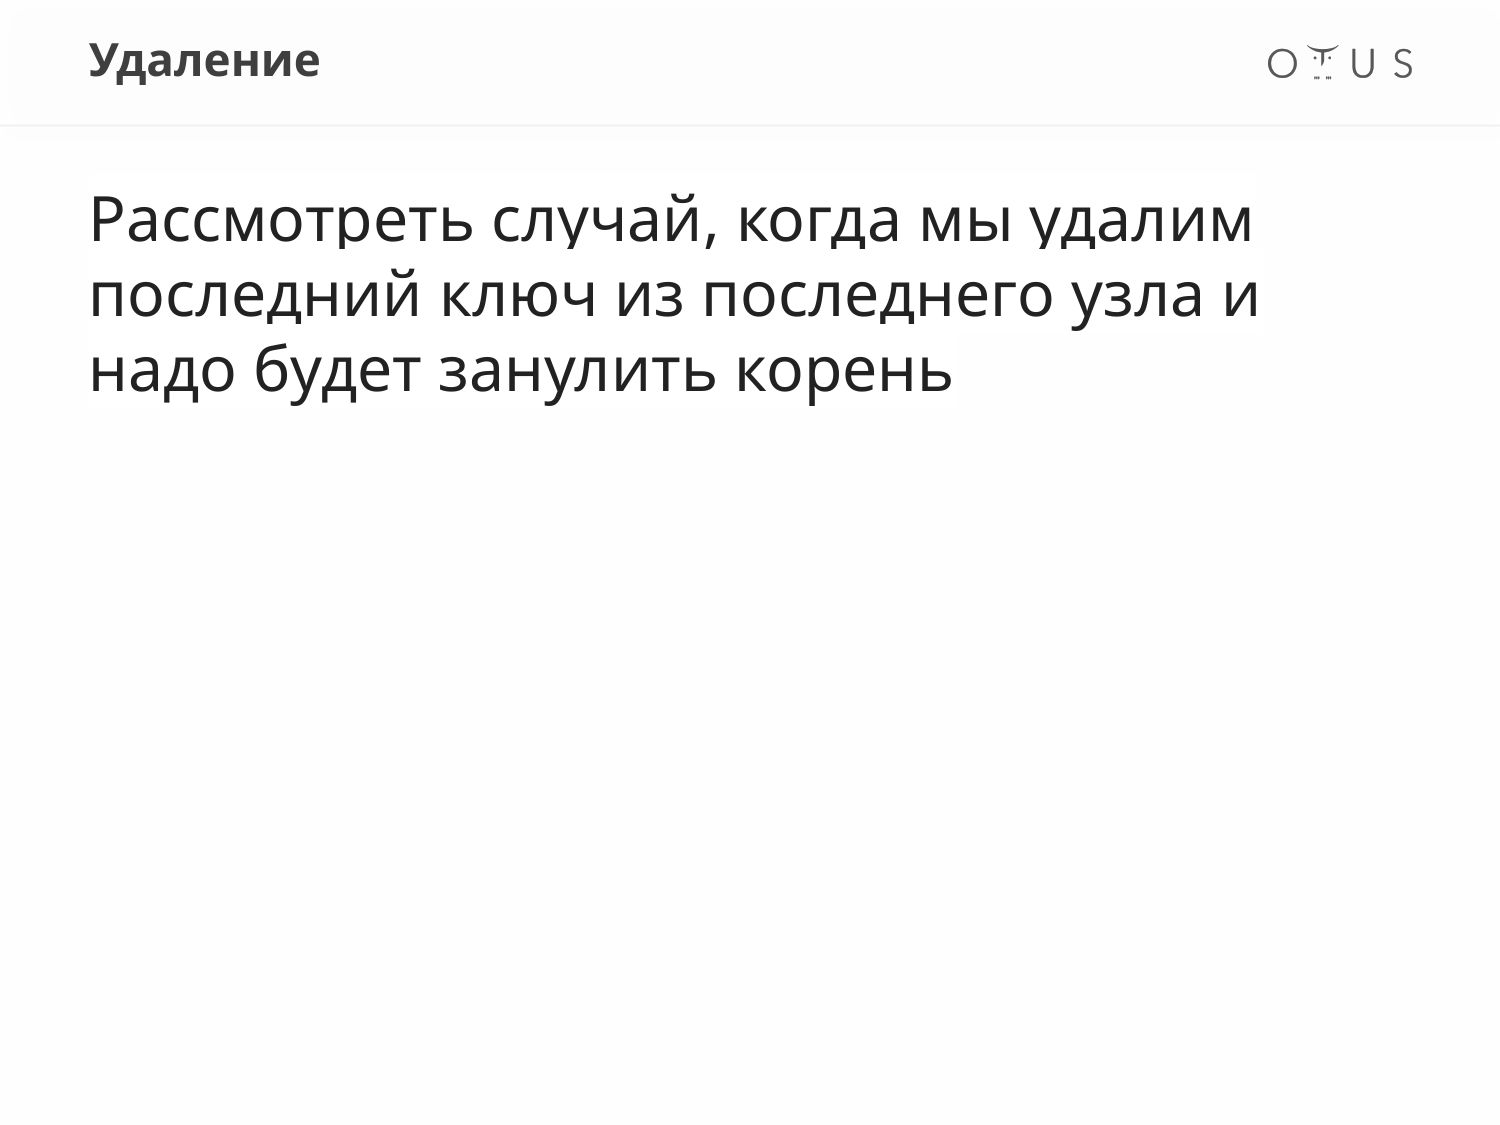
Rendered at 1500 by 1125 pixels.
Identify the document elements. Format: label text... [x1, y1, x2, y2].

list Рассмотреть случай, когда мы удалим последний ключ из последнего узла и надо будет занулить корень [88, 178, 1423, 1071]
title Удаление [88, 38, 1174, 88]
picture [1268, 45, 1412, 80]
